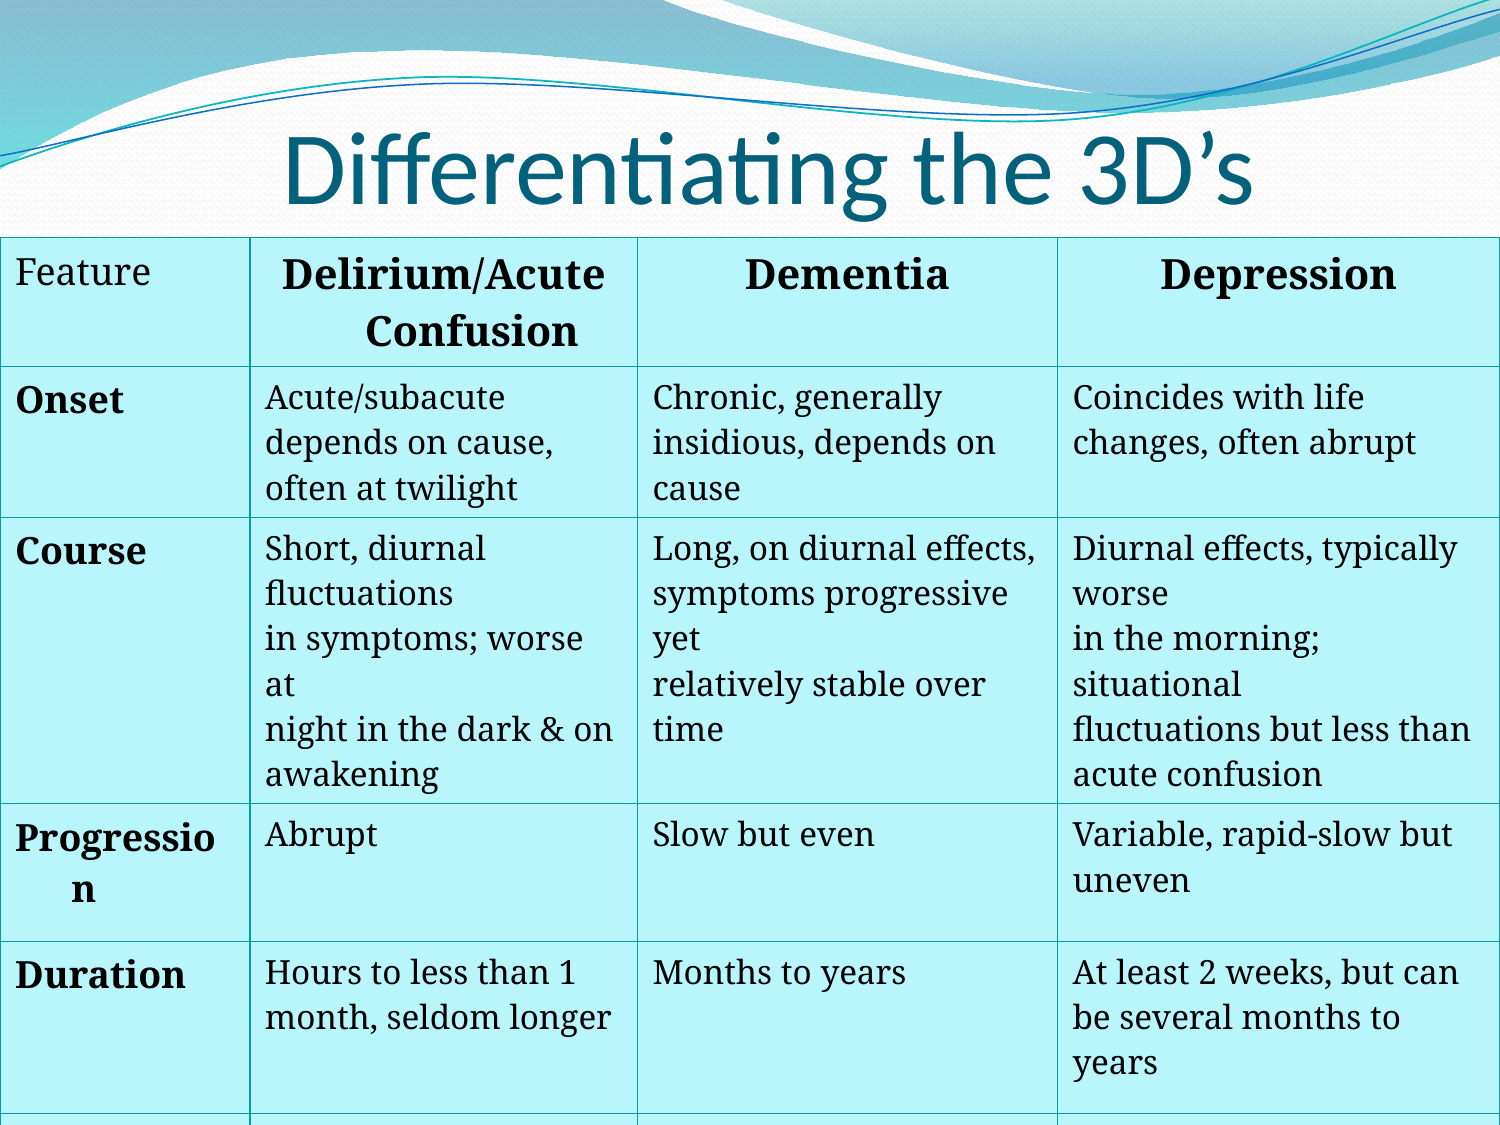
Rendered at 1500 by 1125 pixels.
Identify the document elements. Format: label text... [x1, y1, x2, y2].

table_cell Short, diurnal fluctuations in symptoms; worse at night in the dark & on awakening [251, 518, 637, 803]
table_cell Hours to less than 1 month, seldom longer [251, 942, 637, 1113]
table_header Feature [1, 238, 249, 366]
title Differentiating the 3D’s [87, 37, 1450, 225]
table_header Delirium/Acute Confusion [251, 238, 637, 366]
table_cell Reduced [251, 1114, 637, 1125]
table_header Dementia [638, 238, 1057, 366]
table_cell Duration [1, 942, 249, 1113]
table_cell Acute/subacute depends on cause, often at twilight [251, 367, 637, 517]
table_header Depression [1058, 238, 1499, 366]
table_cell Awareness [1, 1114, 249, 1125]
table_cell Variable, rapid-slow but uneven [1058, 804, 1499, 941]
table_cell Progression [1, 804, 249, 941]
table_cell Months to years [638, 942, 1057, 1113]
table_cell Slow but even [638, 804, 1057, 941]
table_cell Long, on diurnal effects, symptoms progressive yet relatively stable over time [638, 518, 1057, 803]
table_cell Abrupt [251, 804, 637, 941]
table_cell Coincides with life changes, often abrupt [1058, 367, 1499, 517]
table_cell Course [1, 518, 249, 803]
table_cell At least 2 weeks, but can be several months to years [1058, 942, 1499, 1113]
table_cell Diurnal effects, typically worse in the morning; situational fluctuations but less than acute confusion [1058, 518, 1499, 803]
table_cell Clear [1058, 1114, 1499, 1125]
table_cell Onset [1, 367, 249, 517]
table_cell Chronic, generally insidious, depends on cause [638, 367, 1057, 517]
table_cell Clear [638, 1114, 1057, 1125]
